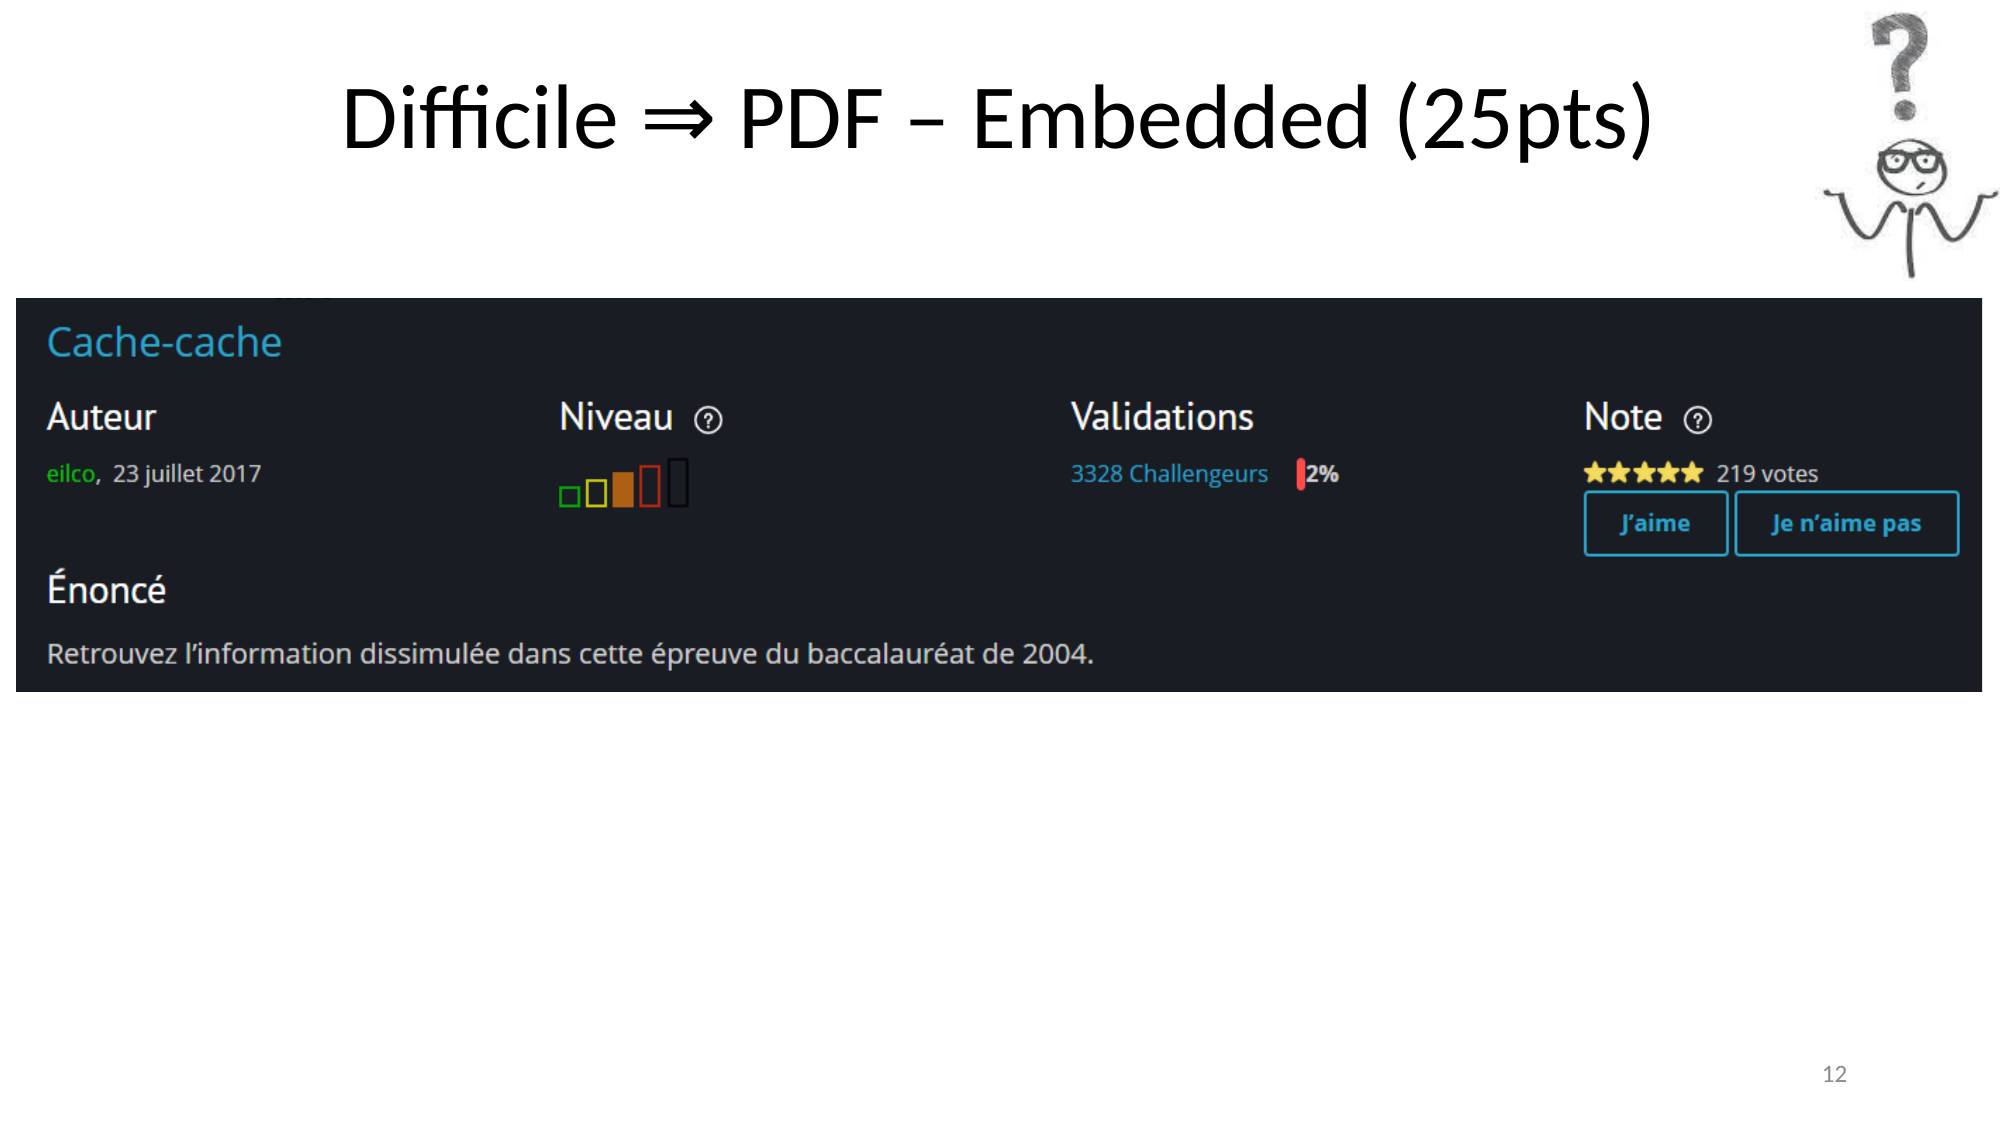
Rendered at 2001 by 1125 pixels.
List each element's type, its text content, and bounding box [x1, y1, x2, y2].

slide_number 12 [1412, 1042, 1863, 1103]
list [16, 298, 1983, 692]
picture [1815, 0, 2000, 282]
title Difficile ⇒ PDF – Embedded (25pts) [137, 59, 1815, 278]
